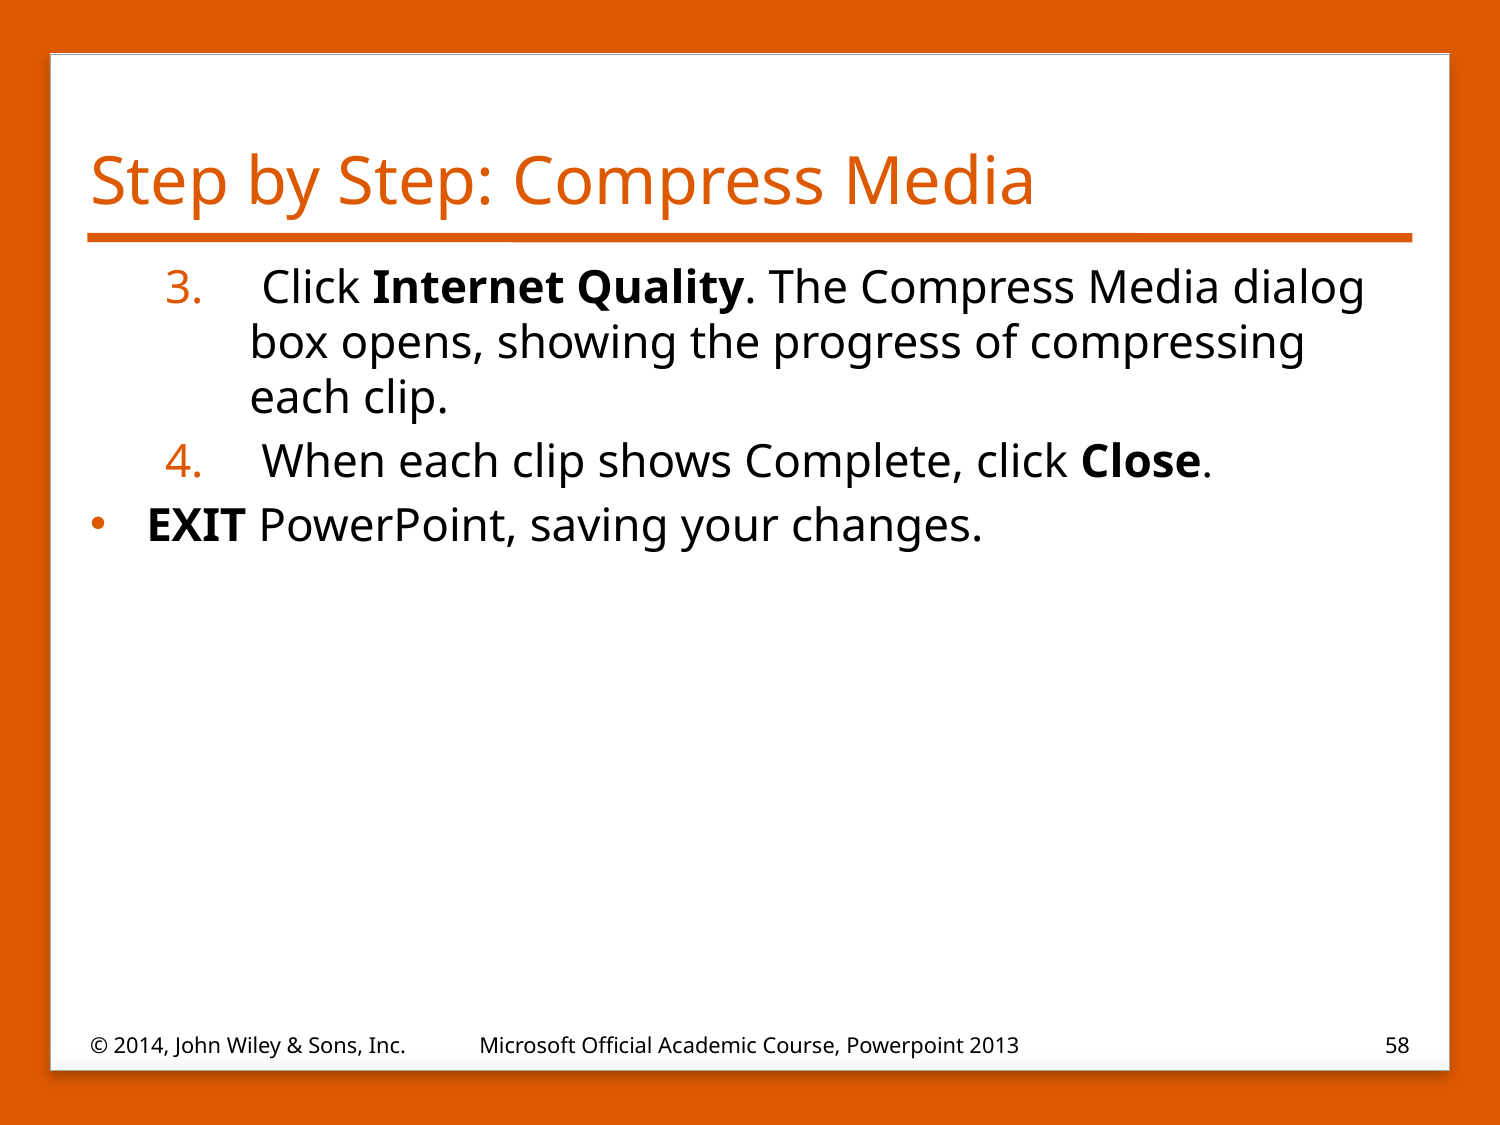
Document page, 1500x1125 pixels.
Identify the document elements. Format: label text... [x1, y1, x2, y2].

list Click Internet Quality. The Compress Media dialog box opens, showing the progress of compressing each clip. When each clip shows Complete, click Close. EXIT PowerPoint, saving your changes. [75, 249, 1425, 1063]
footer Microsoft Official Academic Course, Powerpoint 2013 [449, 1024, 1051, 1103]
slide_number © 2014, John Wiley & Sons, Inc. [74, 1024, 426, 1103]
title Step by Step: Compress Media [74, 74, 1426, 226]
slide_number 58 [1074, 1024, 1426, 1103]
